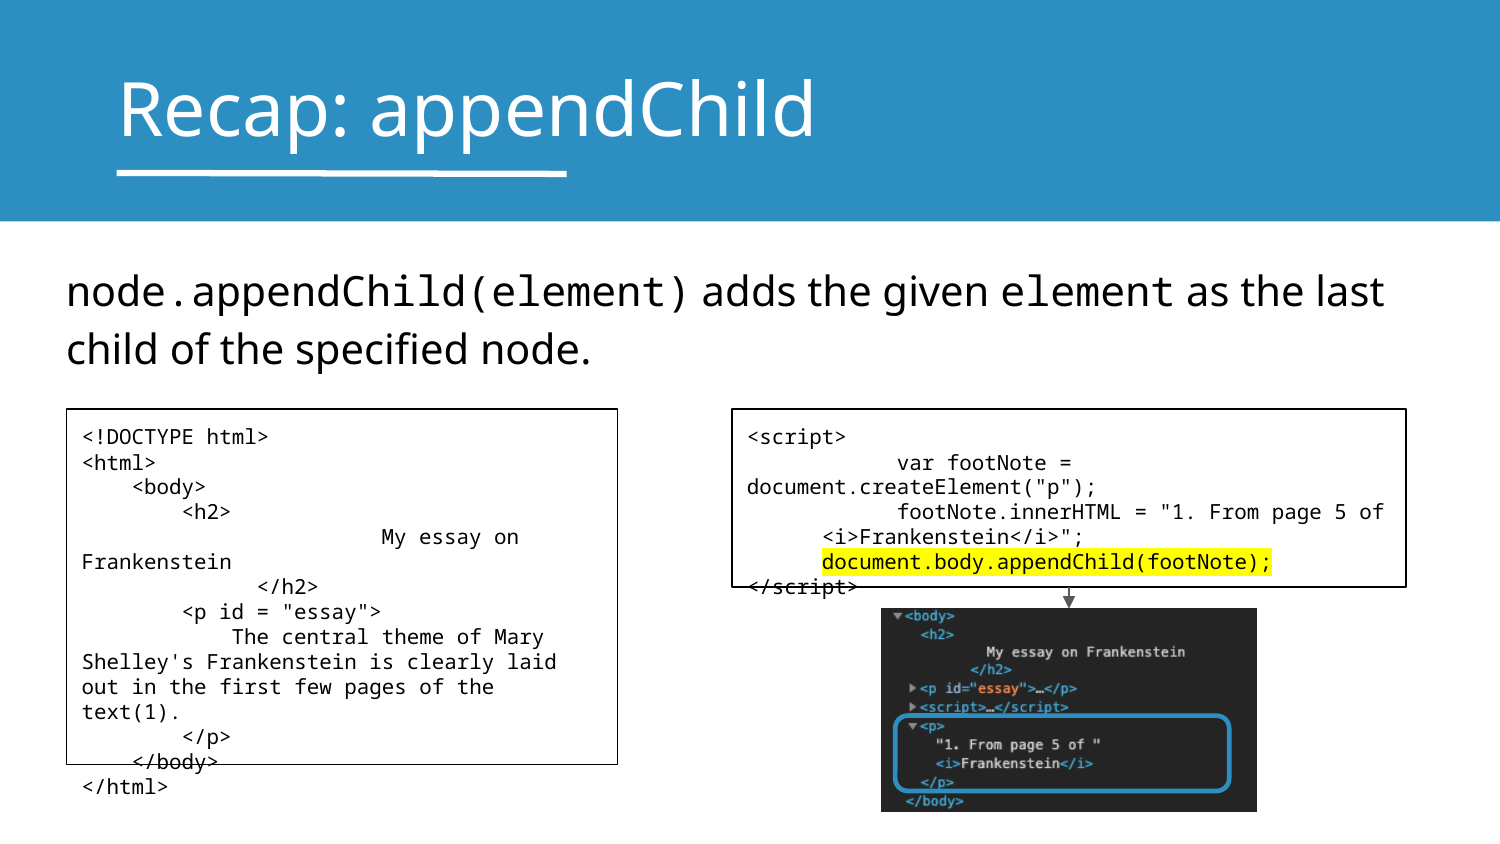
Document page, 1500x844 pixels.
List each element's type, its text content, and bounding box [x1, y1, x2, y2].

list node.appendChild(element) adds the given element as the last child of the specified node. [51, 242, 1449, 375]
title Recap: appendChild [102, 46, 1500, 141]
text_box <script> var footNote = document.createElement("p"); footNote.innerHTML = "1. From page 5 of <i>Frankenstein</i>"; document.body.appendChild(footNote); </script> [731, 409, 1407, 588]
picture [881, 608, 1257, 812]
text_box <!DOCTYPE html> <html> <body> <h2> My essay on Frankenstein </h2> <p id = "essay"> The central theme of Mary Shelley's Frankenstein is clearly laid out in the first few pages of the text(1). </p> </body> </html> [66, 409, 618, 765]
